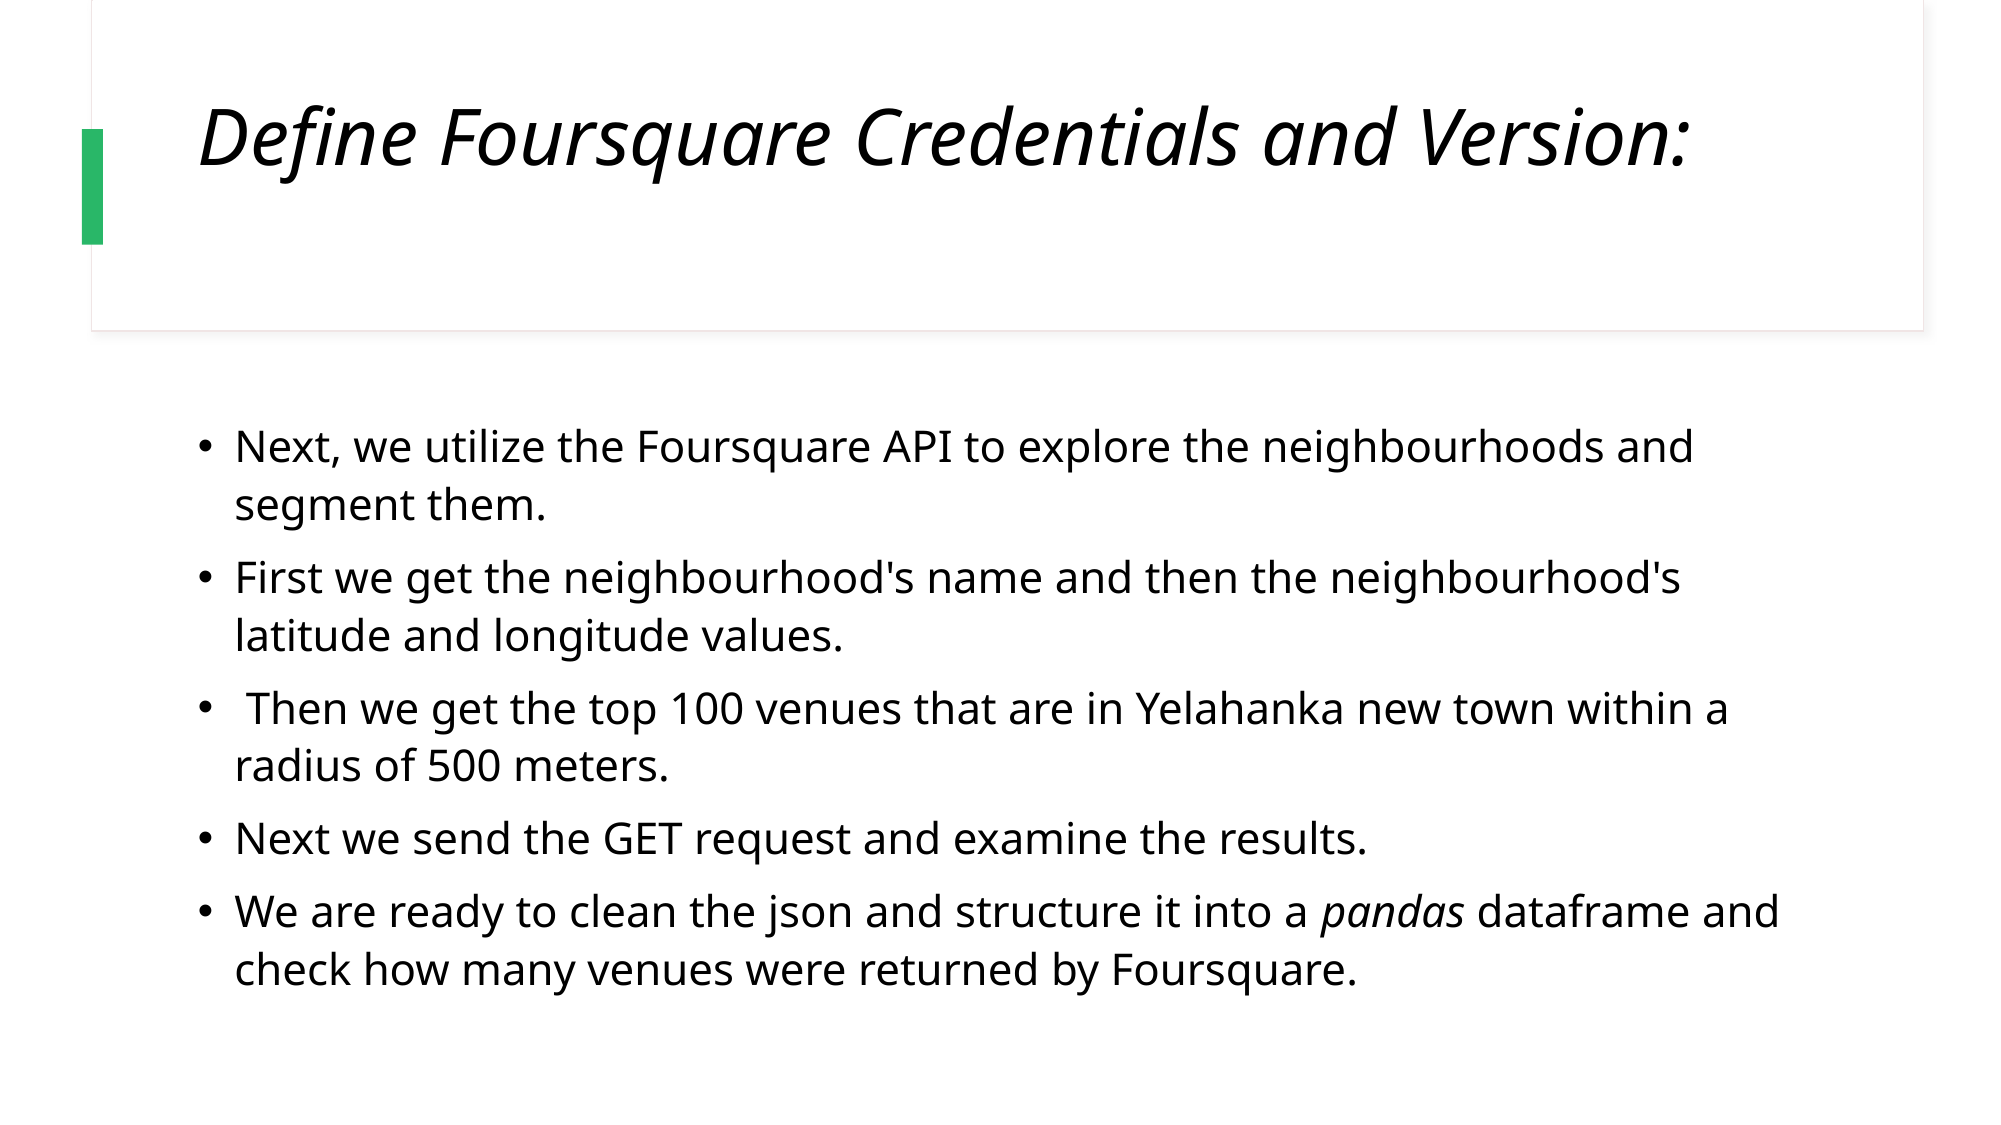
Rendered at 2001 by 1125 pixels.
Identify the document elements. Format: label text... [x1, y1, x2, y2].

list Next, we utilize the Foursquare API to explore the neighbourhoods and segment them. First we get the neighbourhood's name and then the neighbourhood's latitude and longitude values. Then we get the top 100 venues that are in Yelahanka new town within a radius of 500 meters. Next we send the GET request and examine the results. We are ready to clean the json and structure it into a pandas dataframe and check how many venues were returned by Foursquare. [183, 406, 1851, 1013]
title Define Foursquare Credentials and Version: [183, 90, 1851, 284]
